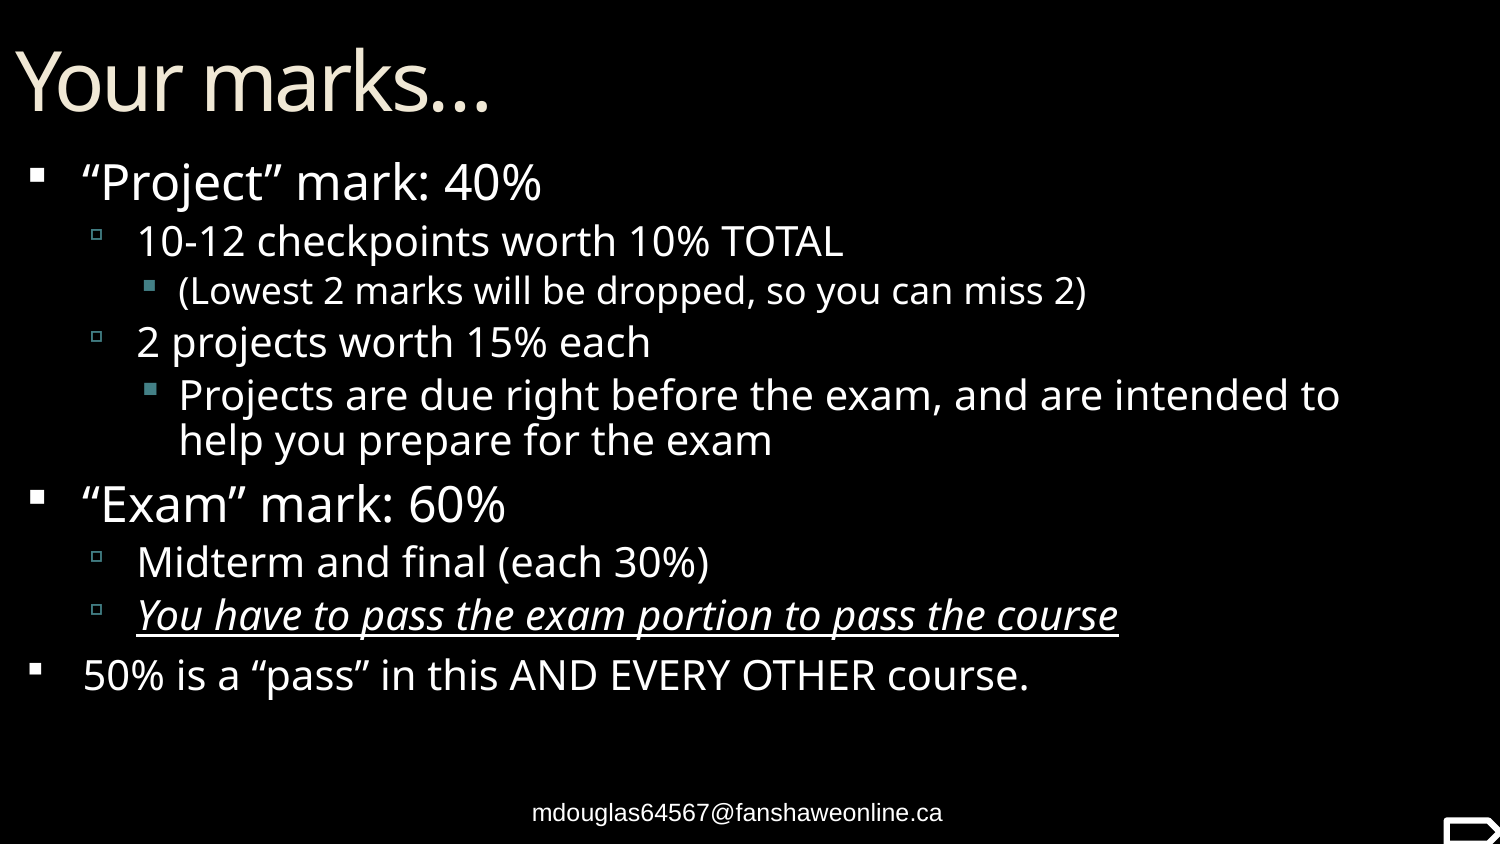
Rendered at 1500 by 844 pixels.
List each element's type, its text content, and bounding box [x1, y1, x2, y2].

text_box [1443, 817, 1500, 844]
list “Project” mark: 40% 10-12 checkpoints worth 10% TOTAL (Lowest 2 marks will be dropped, so you can miss 2) 2 projects worth 15% each Projects are due right before the exam, and are intended to help you prepare for the exam “Exam” mark: 60% Midterm and final (each 30%) You have to pass the exam portion to pass the course 50% is a “pass” in this AND EVERY OTHER course. [0, 149, 1448, 777]
title Your marks… [0, 20, 1275, 133]
